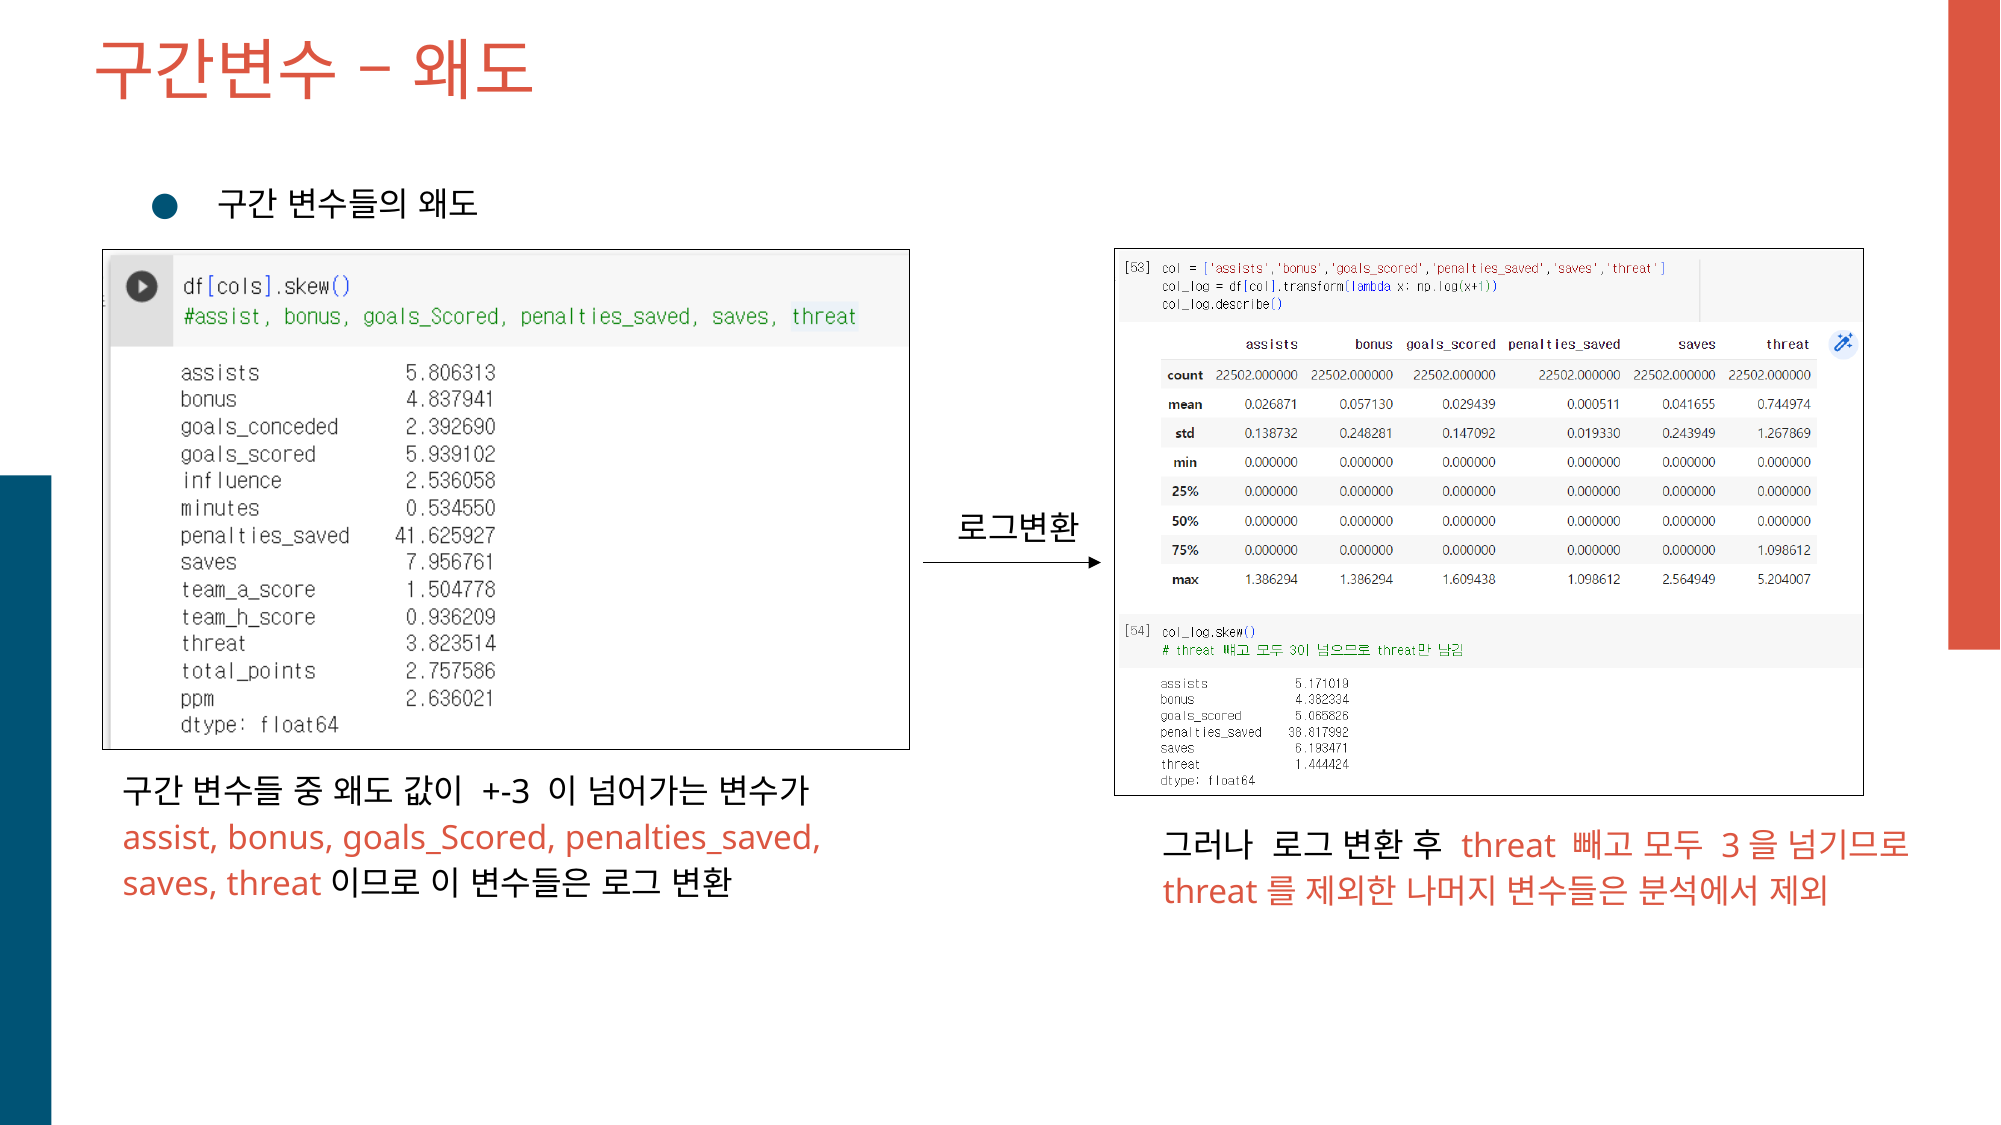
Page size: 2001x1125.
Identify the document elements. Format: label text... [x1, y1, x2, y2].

picture [1114, 248, 1864, 797]
text_box 로그변환 [914, 486, 1109, 555]
text_box 구간 변수들 중 왜도 값이 +-3 이 넘어가는 변수가 assist, bonus, goals_Scored, penalties_saved, saves, threat이므로 이 변수들은 로그 변환 [74, 749, 938, 1077]
picture [101, 249, 910, 750]
text_box 그러나 로그 변환 후 threat 빼고 모두 3을 넘기므로 threat를 제외한 나머지 변수들은 분석에서 제외 [1114, 803, 1960, 961]
list 구간 변수들의 왜도 [102, 162, 800, 248]
title 구간변수 – 왜도 [73, 25, 1838, 111]
